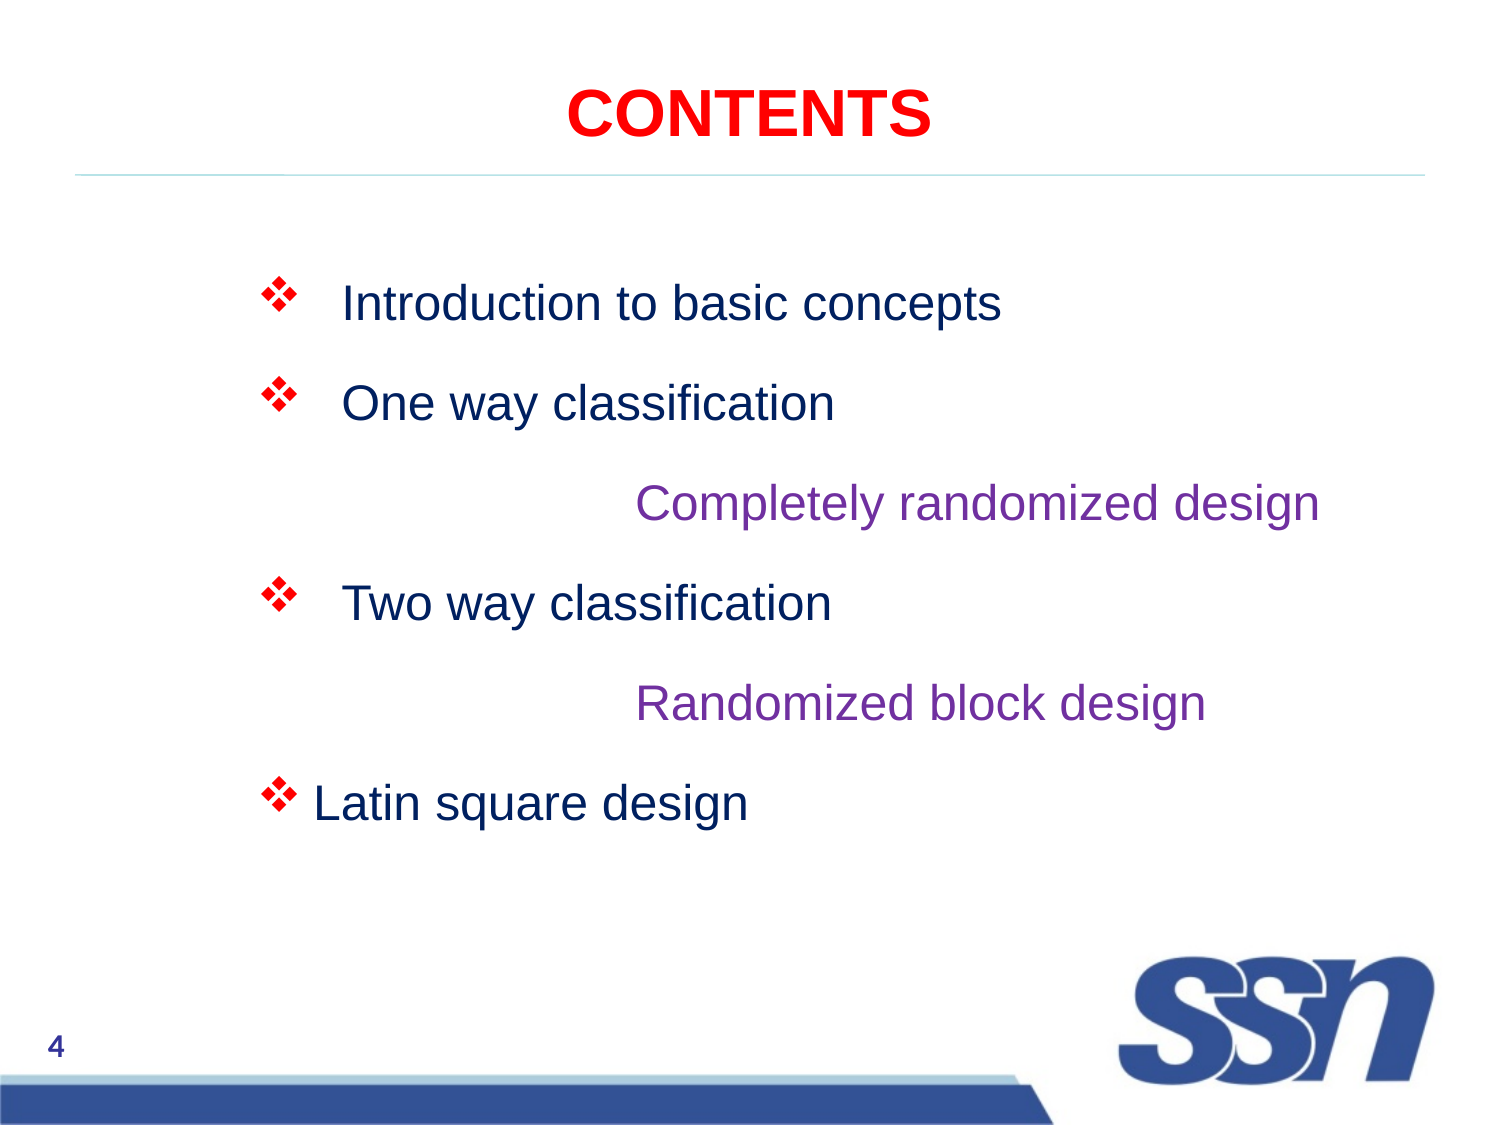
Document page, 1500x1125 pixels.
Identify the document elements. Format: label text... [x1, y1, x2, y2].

picture [0, 913, 1500, 1125]
title CONTENTS [75, 45, 1425, 175]
